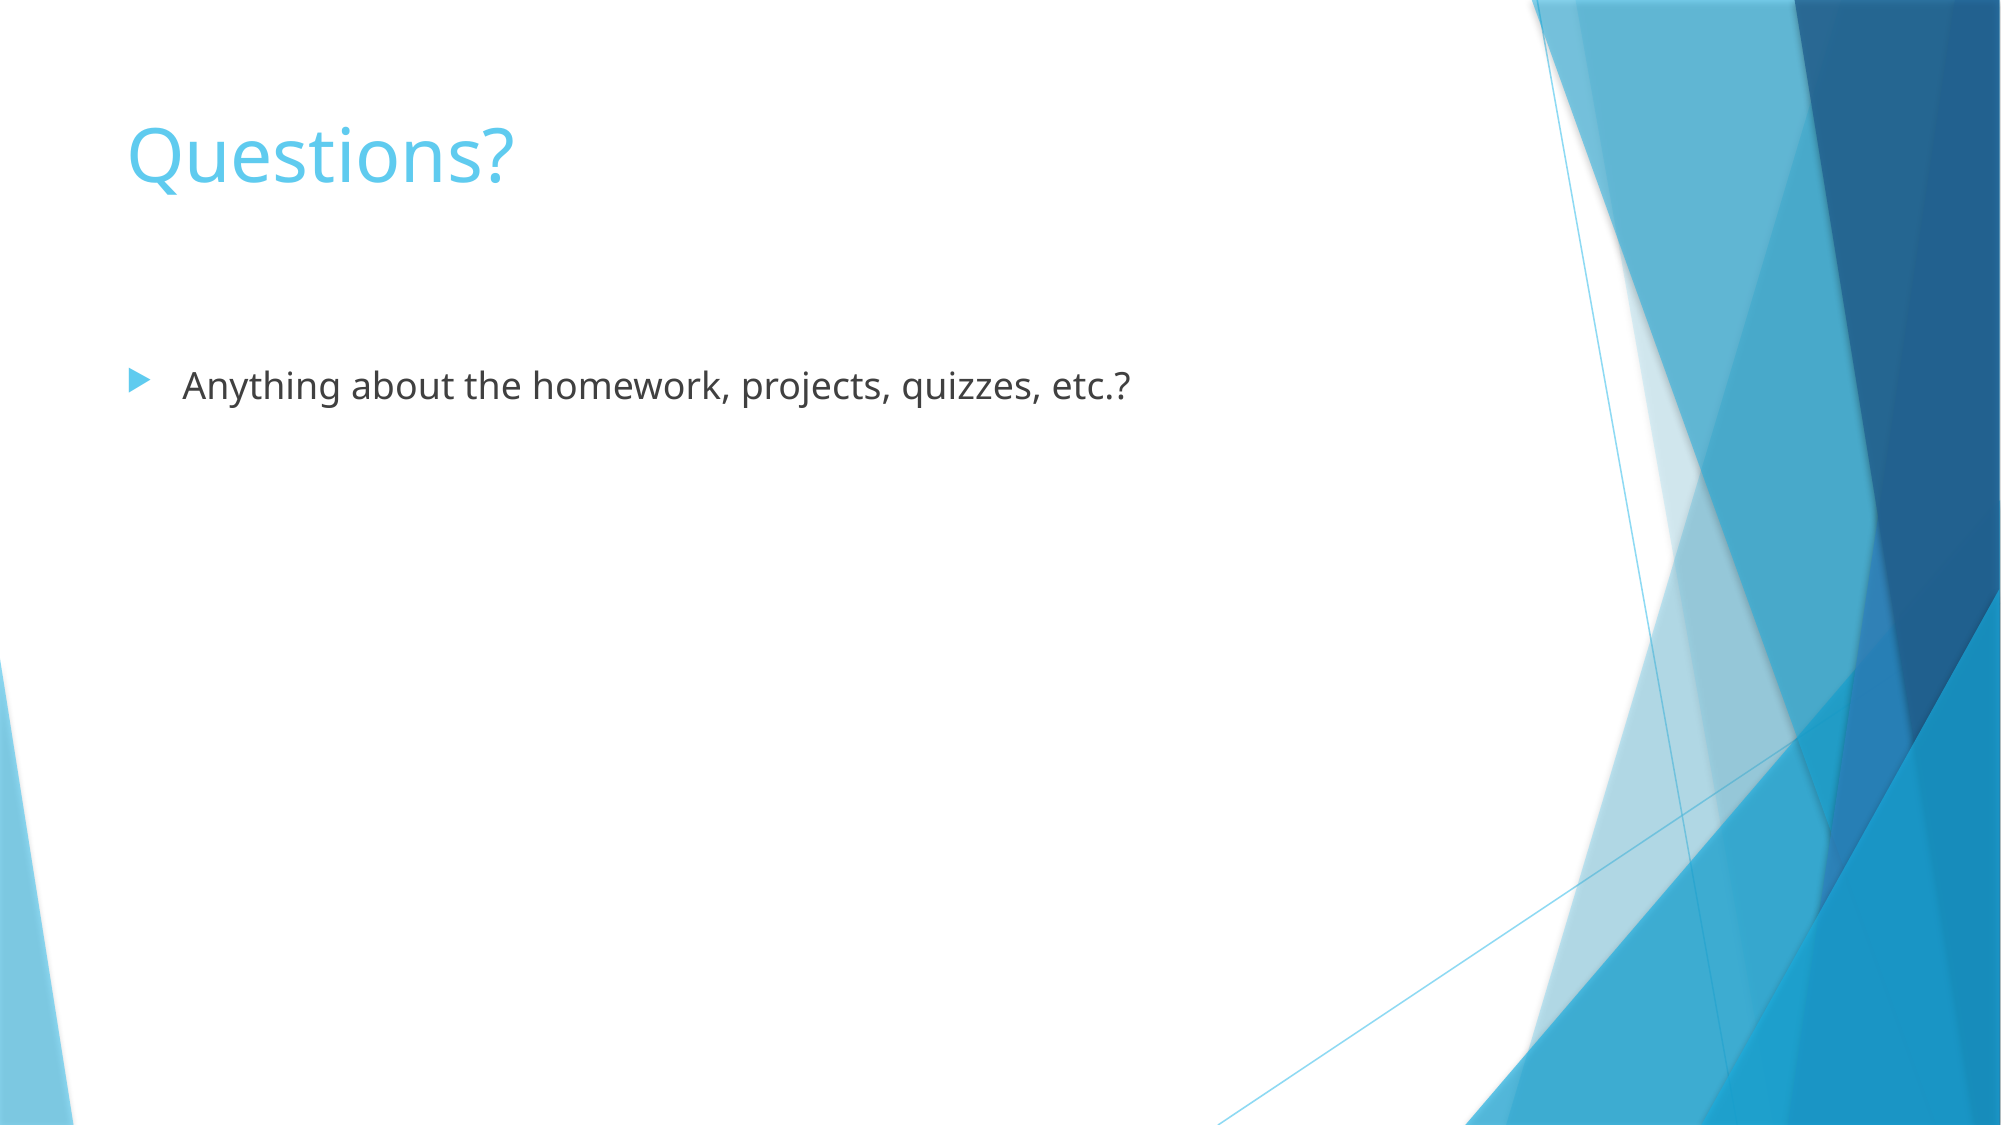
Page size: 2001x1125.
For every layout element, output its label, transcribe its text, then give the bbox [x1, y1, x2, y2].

list Anything about the homework, projects, quizzes, etc.? [111, 354, 1522, 992]
title Questions? [111, 99, 1522, 317]
